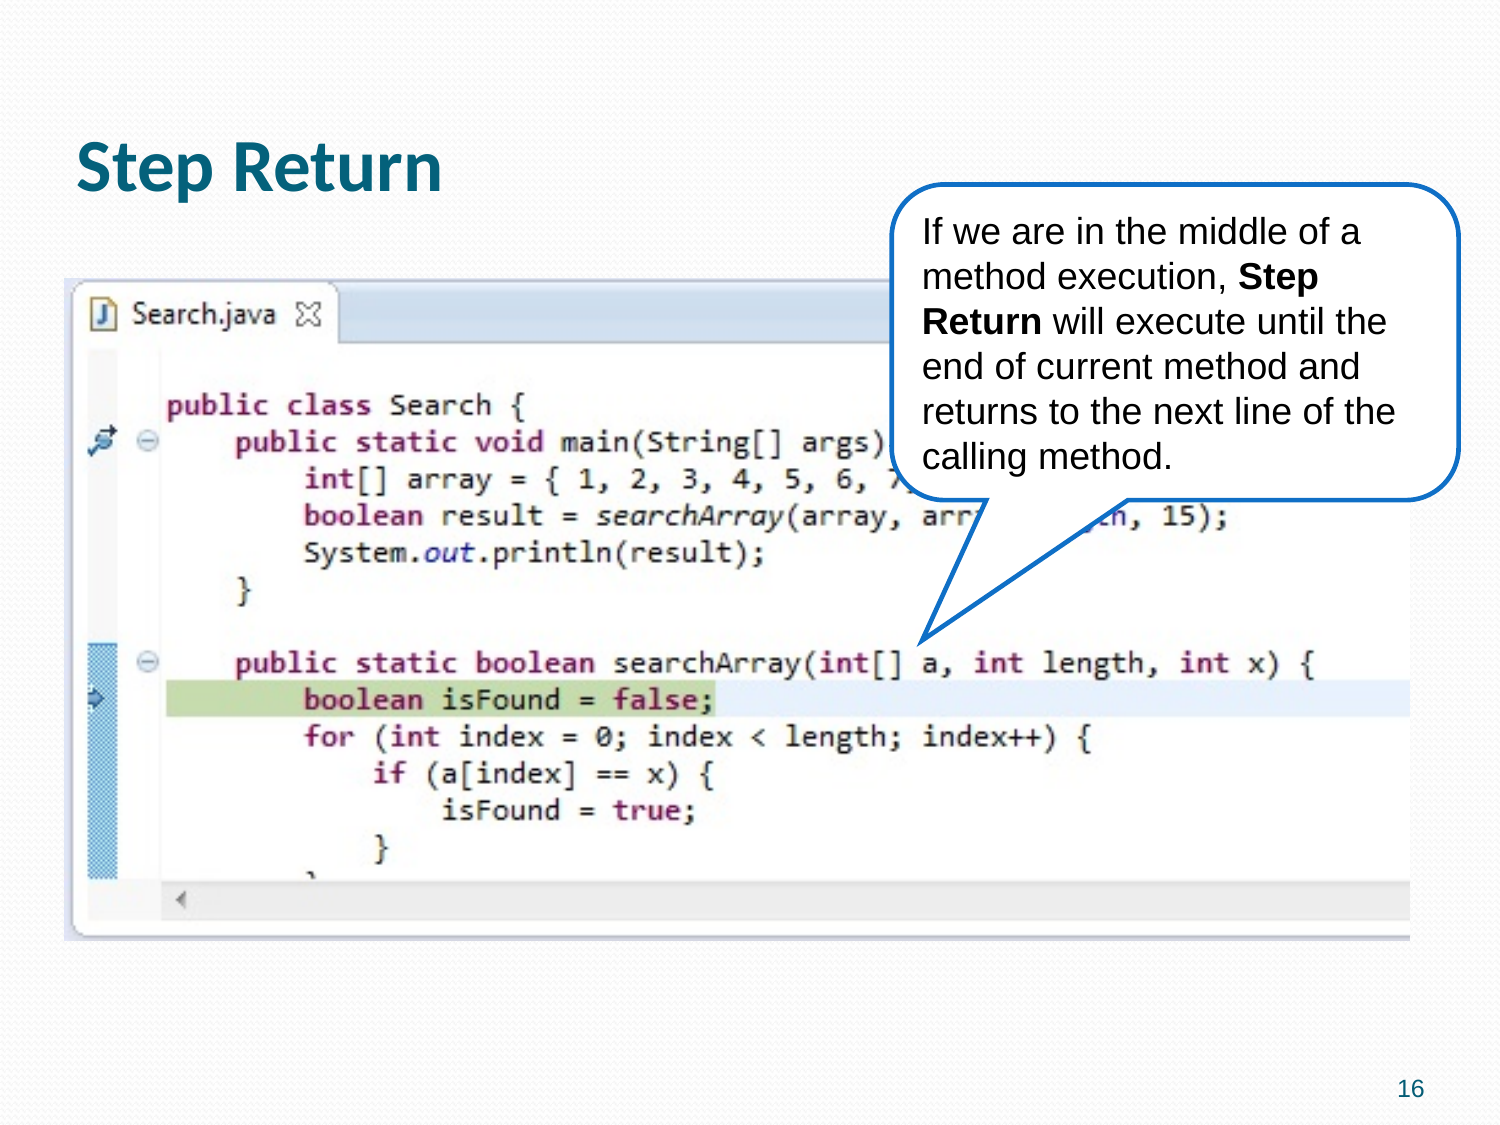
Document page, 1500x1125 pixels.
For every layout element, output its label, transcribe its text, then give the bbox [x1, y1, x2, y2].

picture [64, 278, 1411, 941]
text_box [1411, 282, 1416, 500]
text_box If we are in the middle of a method execution, Step Return will execute until the end of current method and returns to the next line of the calling method. [891, 184, 1459, 499]
slide_number 16 [1299, 1042, 1425, 1103]
title Step Return [76, 101, 1428, 207]
